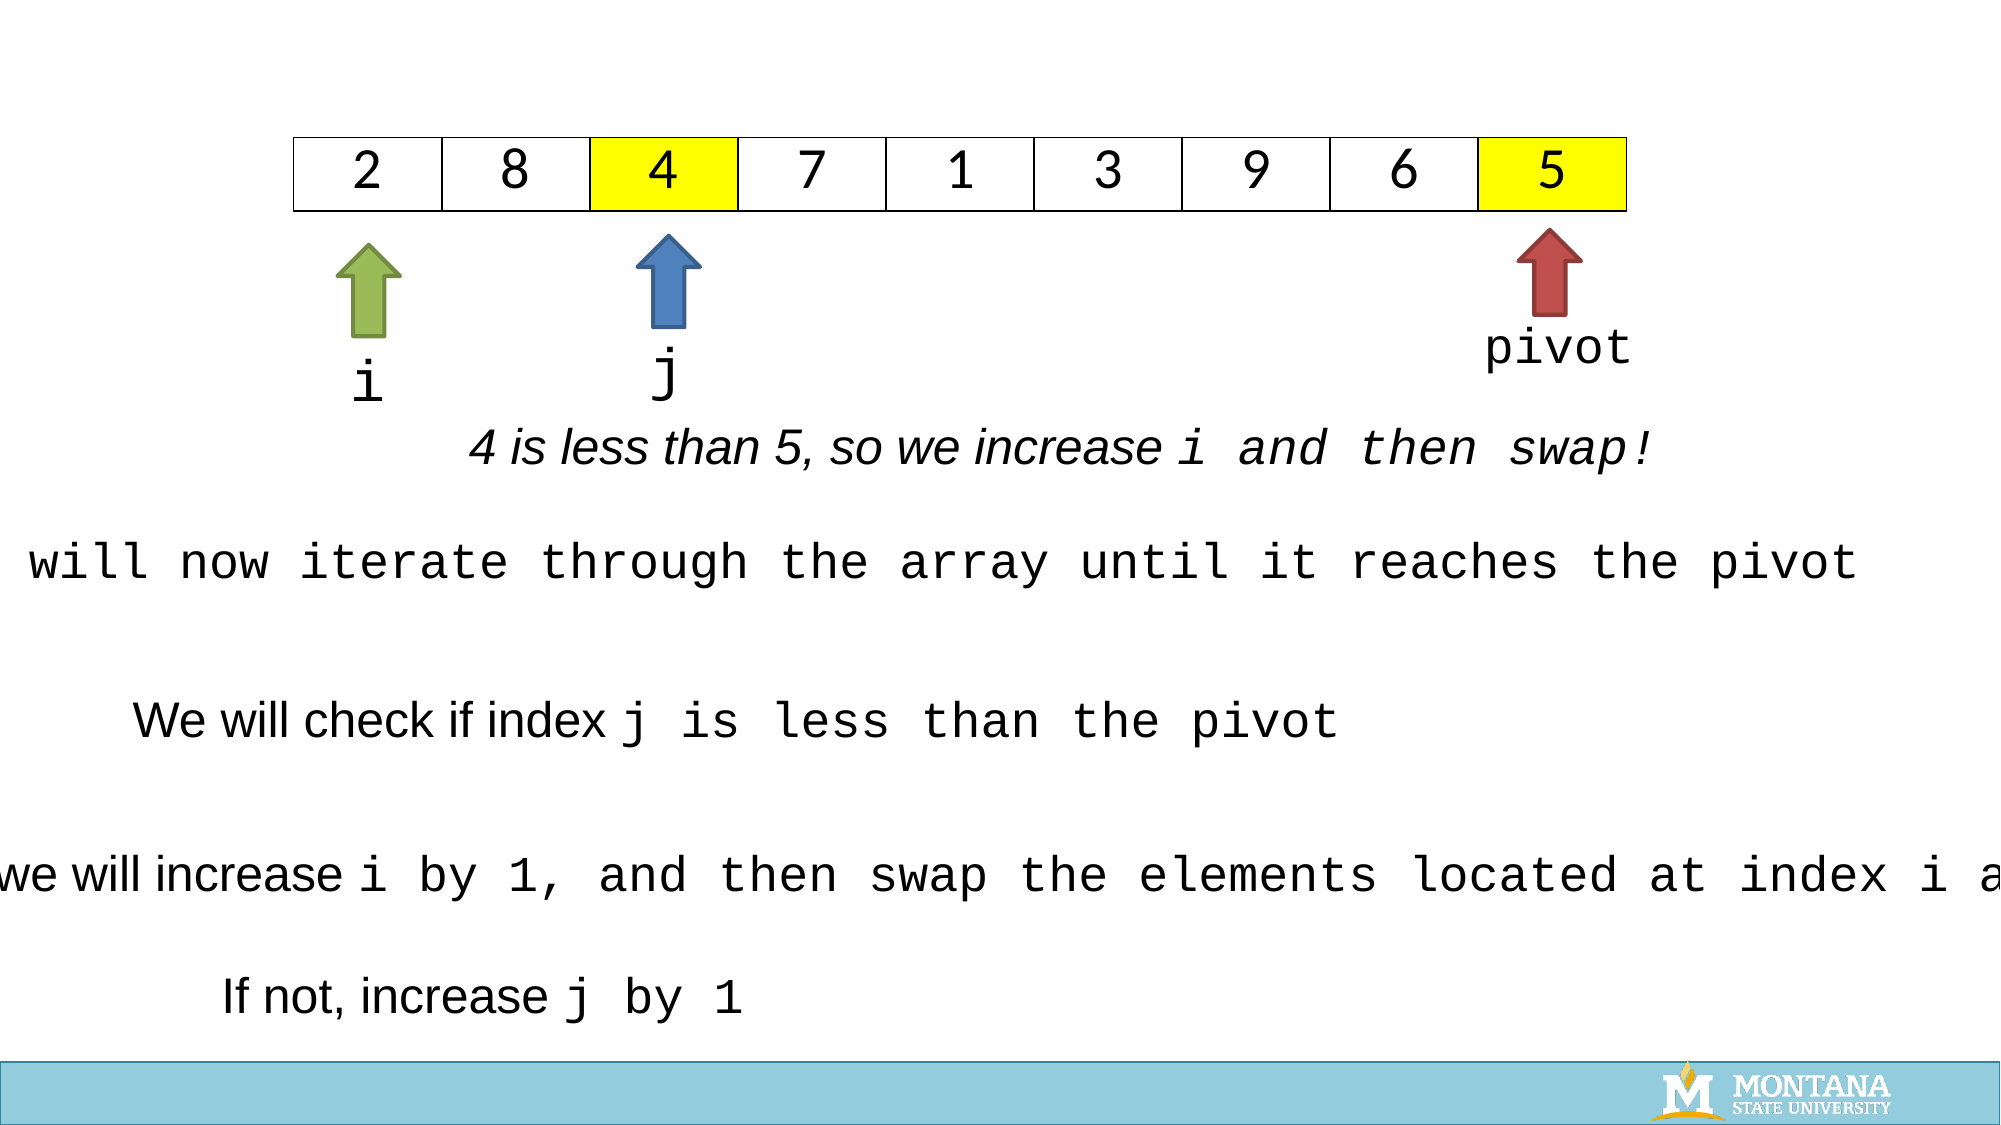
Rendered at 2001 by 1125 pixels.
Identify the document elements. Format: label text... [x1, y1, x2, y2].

text_box We will check if index j is less than the pivot [117, 680, 1356, 755]
text_box If so, we will increase i by 1, and then swap the elements located at index i and j [0, 834, 2000, 910]
text_box If not, increase j by 1 [206, 955, 759, 1031]
table_header 4 [591, 138, 737, 210]
table_header 6 [1331, 138, 1477, 210]
picture [1649, 1060, 1892, 1122]
text_box [335, 242, 402, 336]
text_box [0, 1060, 1647, 1125]
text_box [1892, 1060, 2000, 1125]
text_box i [335, 336, 402, 421]
text_box [635, 233, 702, 324]
text_box [1516, 227, 1583, 306]
table_header 7 [739, 138, 885, 210]
table_header 3 [1035, 138, 1181, 210]
text_box 4 is less than 5, so we increase i and then swap! [454, 407, 1673, 482]
table_header 9 [1183, 138, 1329, 210]
text_box j [634, 324, 700, 407]
table_header 1 [887, 138, 1033, 210]
text_box pivot [1469, 306, 1649, 382]
table_header 8 [443, 138, 589, 210]
table_header 2 [294, 138, 441, 210]
text_box j will now iterate through the array until it reaches the pivot [0, 520, 1874, 596]
table_header 5 [1479, 138, 1626, 210]
